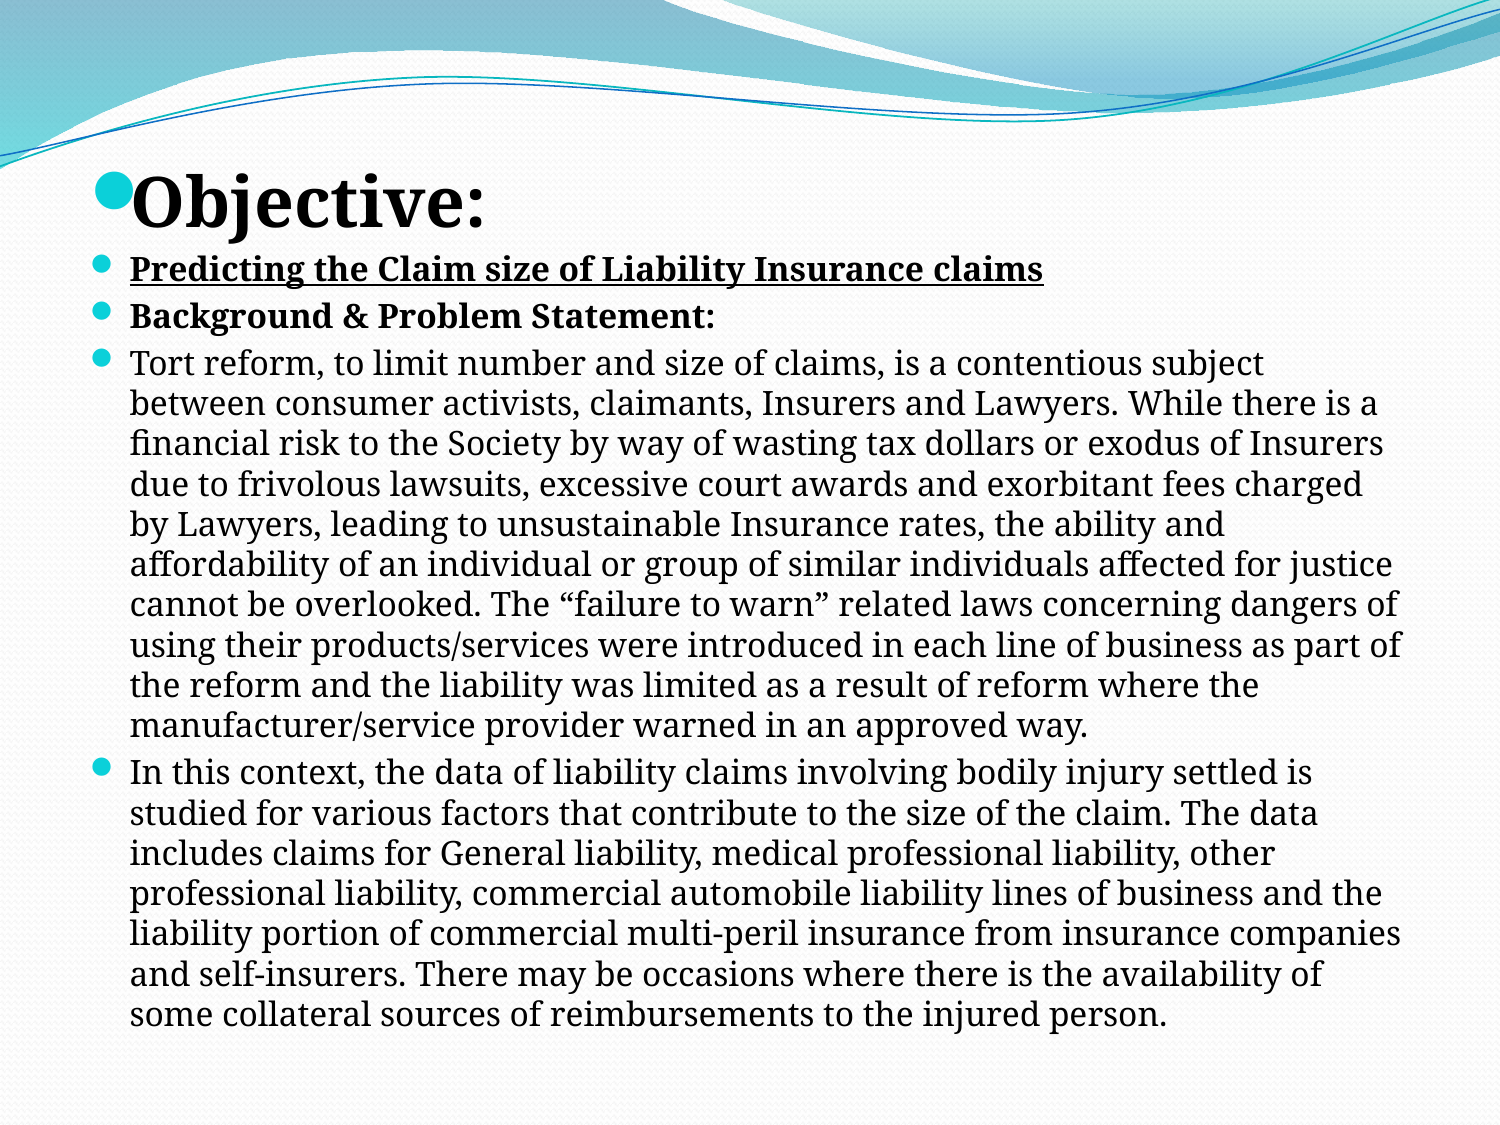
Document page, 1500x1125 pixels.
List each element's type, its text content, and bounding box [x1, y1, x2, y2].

list Objective: Predicting the Claim size of Liability Insurance claims Background & Problem Statement: Tort reform, to limit number and size of claims, is a contentious subject between consumer activists, claimants, Insurers and Lawyers. While there is a financial risk to the Society by way of wasting tax dollars or exodus of Insurers due to frivolous lawsuits, excessive court awards and exorbitant fees charged by Lawyers, leading to unsustainable Insurance rates, the ability and affordability of an individual or group of similar individuals affected for justice cannot be overlooked. The “failure to warn” related laws concerning dangers of using their products/services were introduced in each line of business as part of the reform and the liability was limited as a result of reform where the manufacturer/service provider warned in an approved way. In this context, the data of liability claims involving bodily injury settled is studied for various factors that contribute to the size of the claim. The data includes claims for General liability, medical professional liability, other professional liability, commercial automobile liability lines of business and the liability portion of commercial multi-peril insurance from insurance companies and self-insurers. There may be occasions where there is the availability of some collateral sources of reimbursements to the injured person. [75, 149, 1425, 1100]
